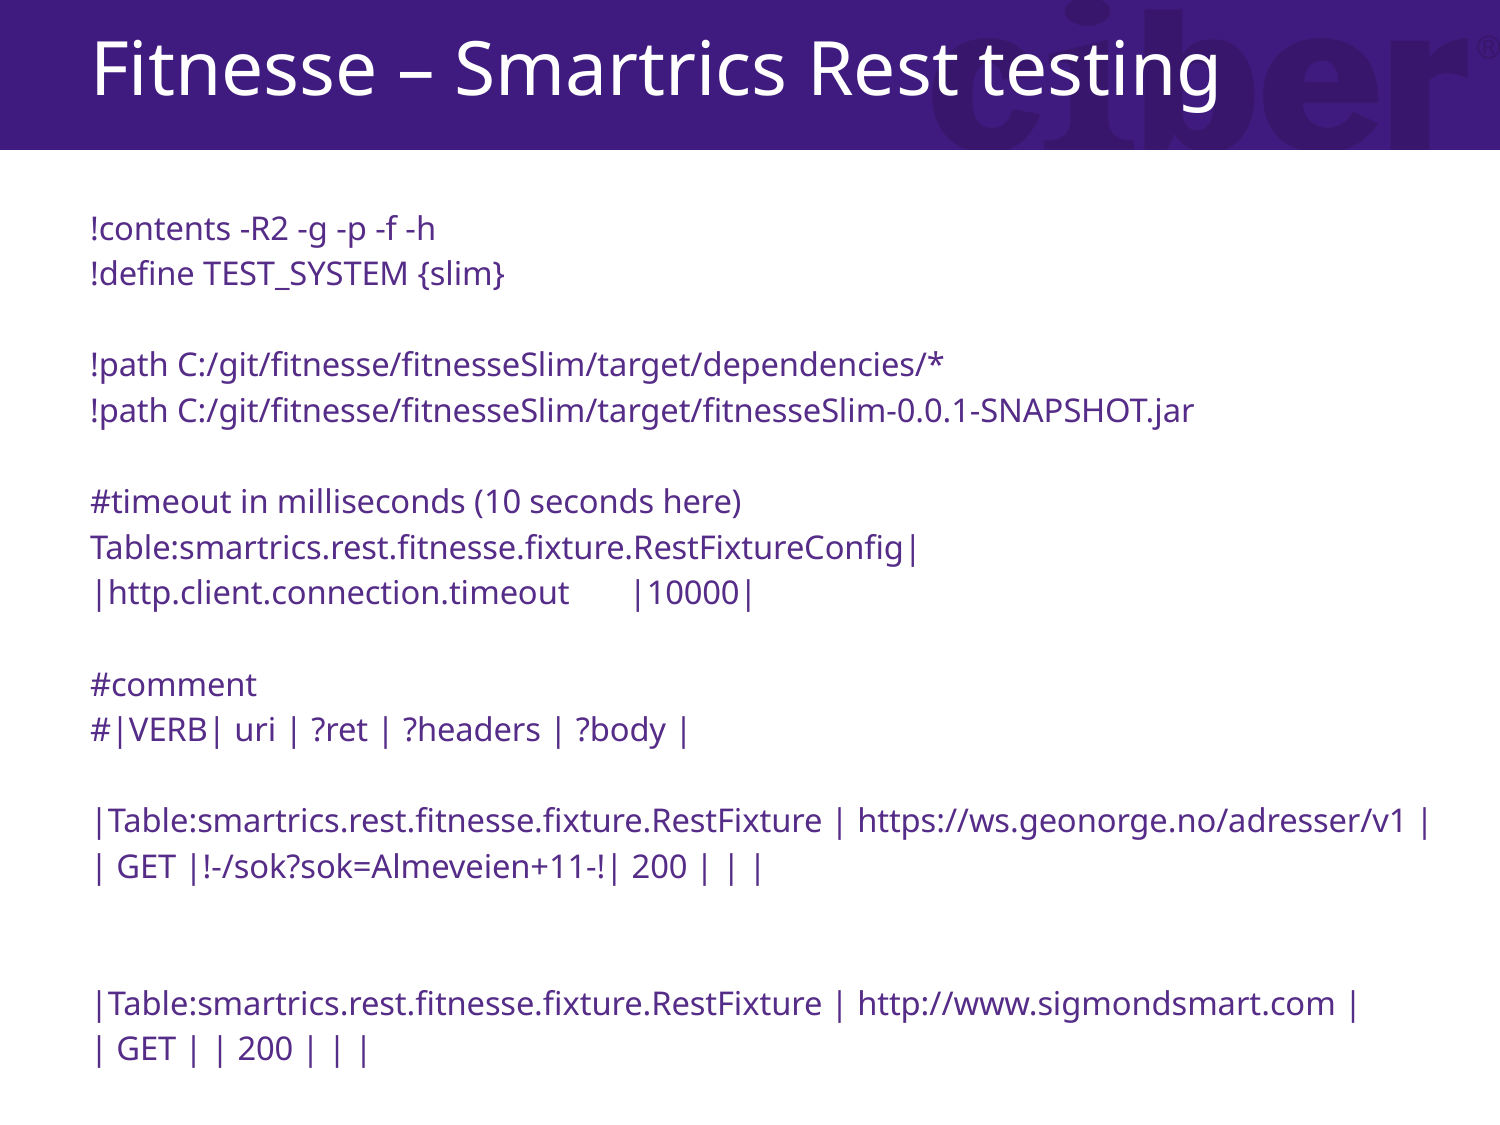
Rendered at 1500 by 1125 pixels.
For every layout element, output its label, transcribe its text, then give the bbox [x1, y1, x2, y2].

title Fitnesse – Smartrics Rest testing [75, 8, 1425, 142]
list !contents -R2 -g -p -f -h !define TEST_SYSTEM {slim} !path C:/git/fitnesse/fitnesseSlim/target/dependencies/* !path C:/git/fitnesse/fitnesseSlim/target/fitnesseSlim-0.0.1-SNAPSHOT.jar #timeout in milliseconds (10 seconds here) Table:smartrics.rest.fitnesse.fixture.RestFixtureConfig| |http.client.connection.timeout |10000| #comment #|VERB| uri | ?ret | ?headers | ?body | |Table:smartrics.rest.fitnesse.fixture.RestFixture | https://ws.geonorge.no/adresser/v1 | | GET |!-/sok?sok=Almeveien+11-!| 200 | | | |Table:smartrics.rest.fitnesse.fixture.RestFixture | http://www.sigmondsmart.com | | GET | | 200 | | | [75, 200, 1478, 1094]
picture [0, 0, 1500, 150]
